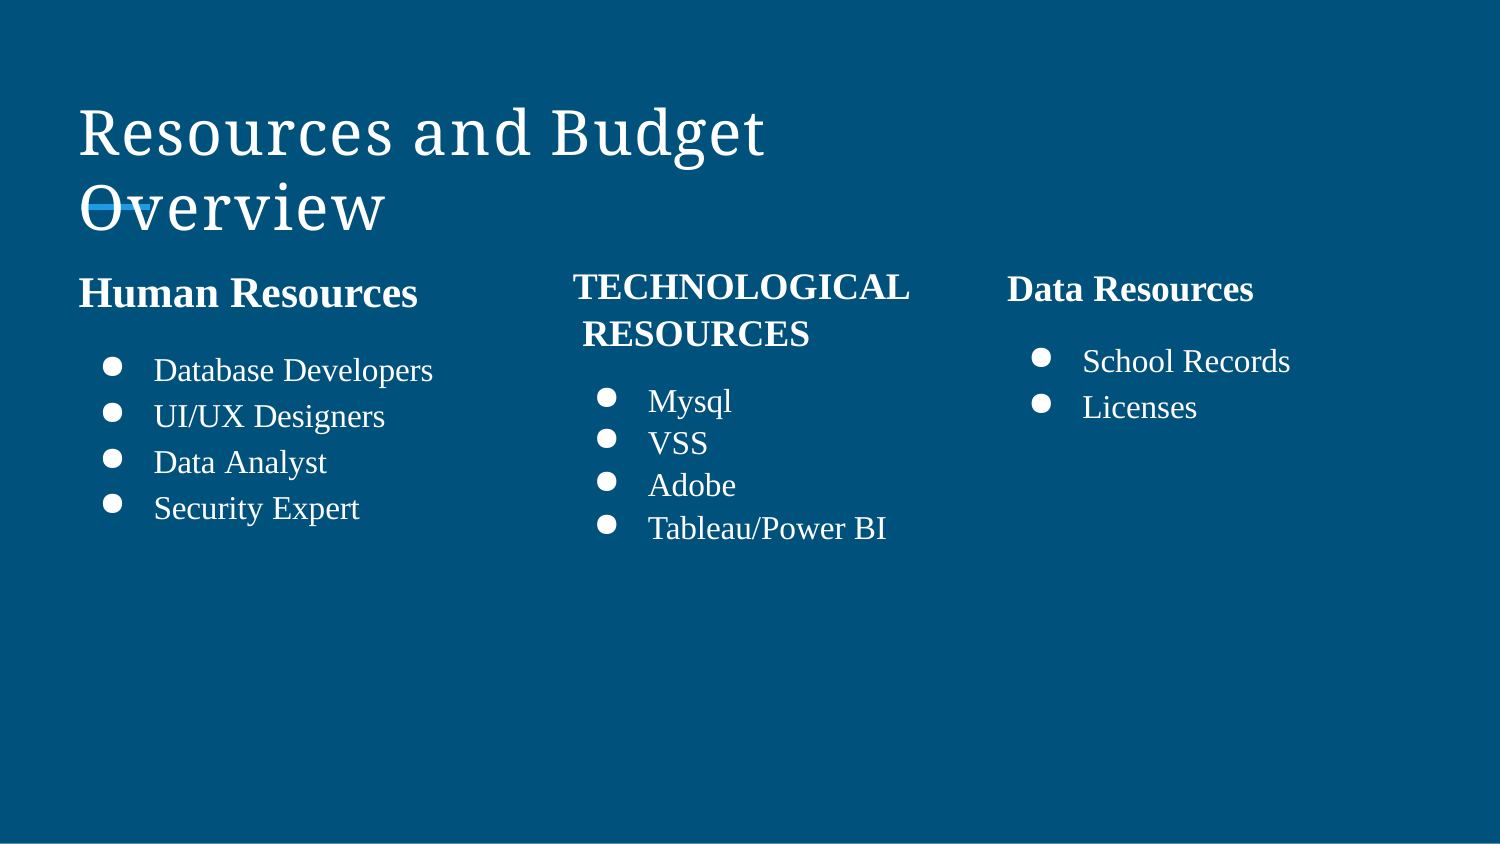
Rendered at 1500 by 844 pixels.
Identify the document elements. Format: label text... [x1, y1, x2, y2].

text_box Data Resources [1005, 261, 1259, 309]
text_box School Records Licenses [1025, 331, 1295, 426]
text_box Mysql VSS Adobe Tableau/Power BI [591, 375, 893, 547]
text_box Database Developers UI/UX Designers Data Analyst Security Expert [97, 340, 438, 527]
text_box Human Resources [76, 262, 422, 317]
text_box TECHNOLOGICAL RESOURCES [570, 257, 914, 354]
title Resources and Budget Overview [76, 91, 1026, 244]
